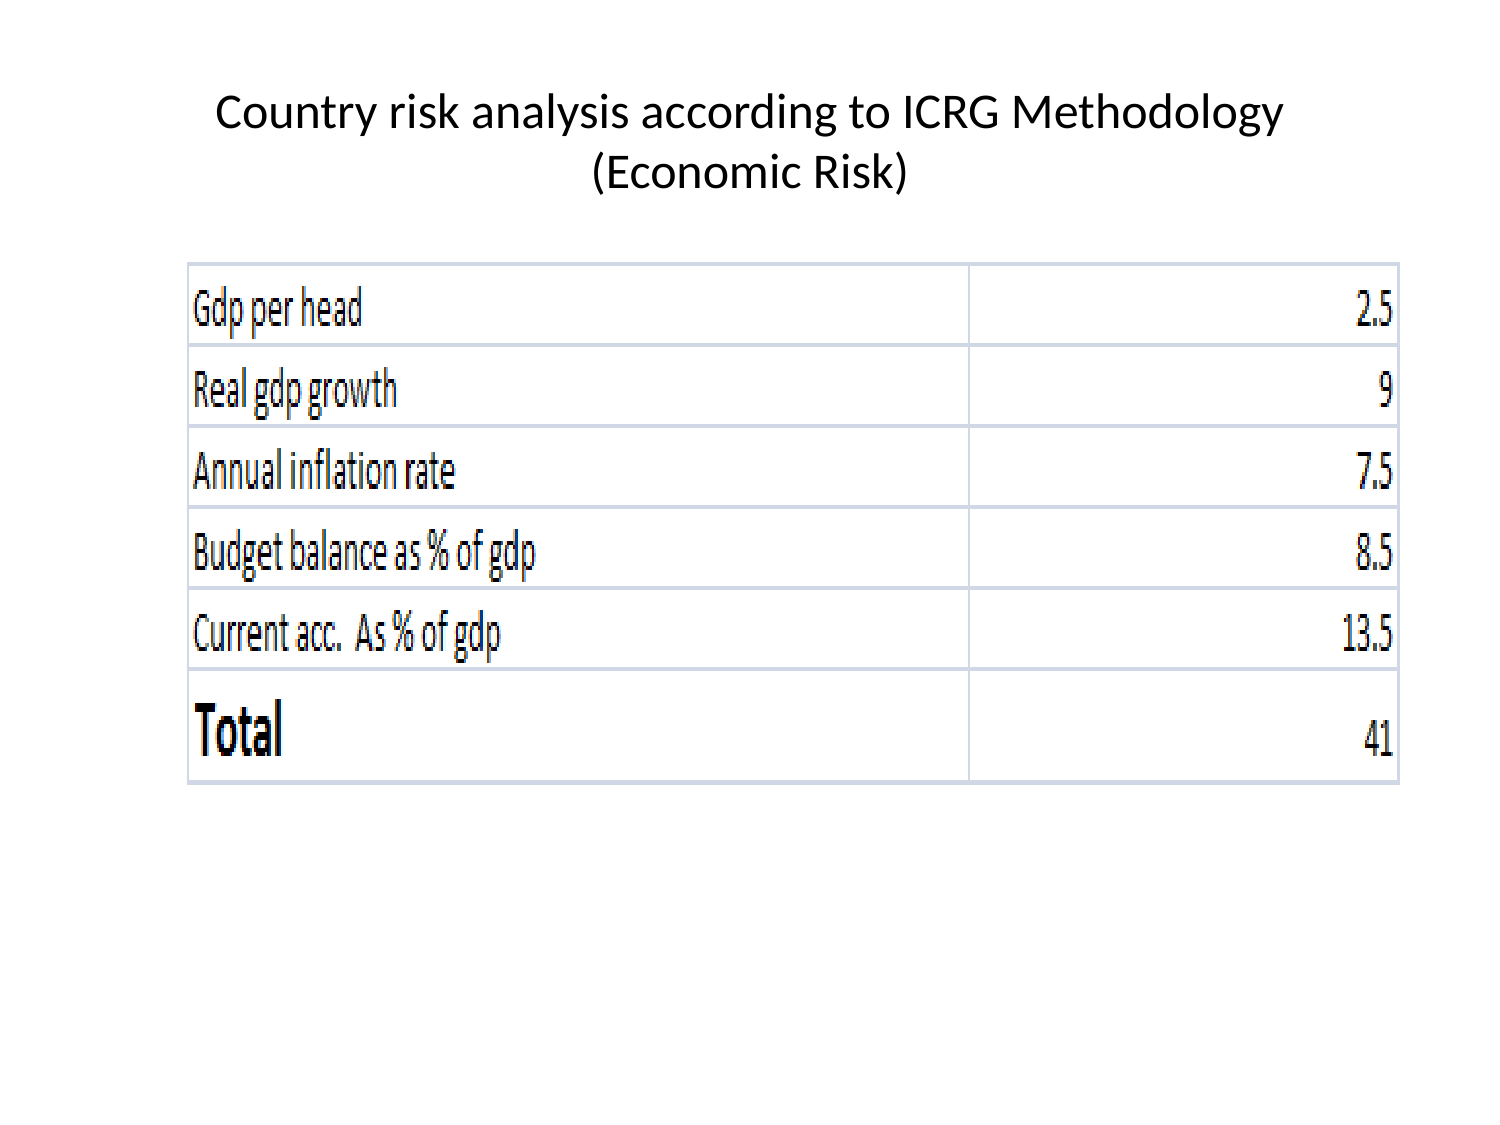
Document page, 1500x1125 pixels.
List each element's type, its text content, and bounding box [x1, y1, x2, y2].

title Country risk analysis according to ICRG Methodology (Economic Risk) [75, 45, 1425, 233]
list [187, 262, 1400, 785]
